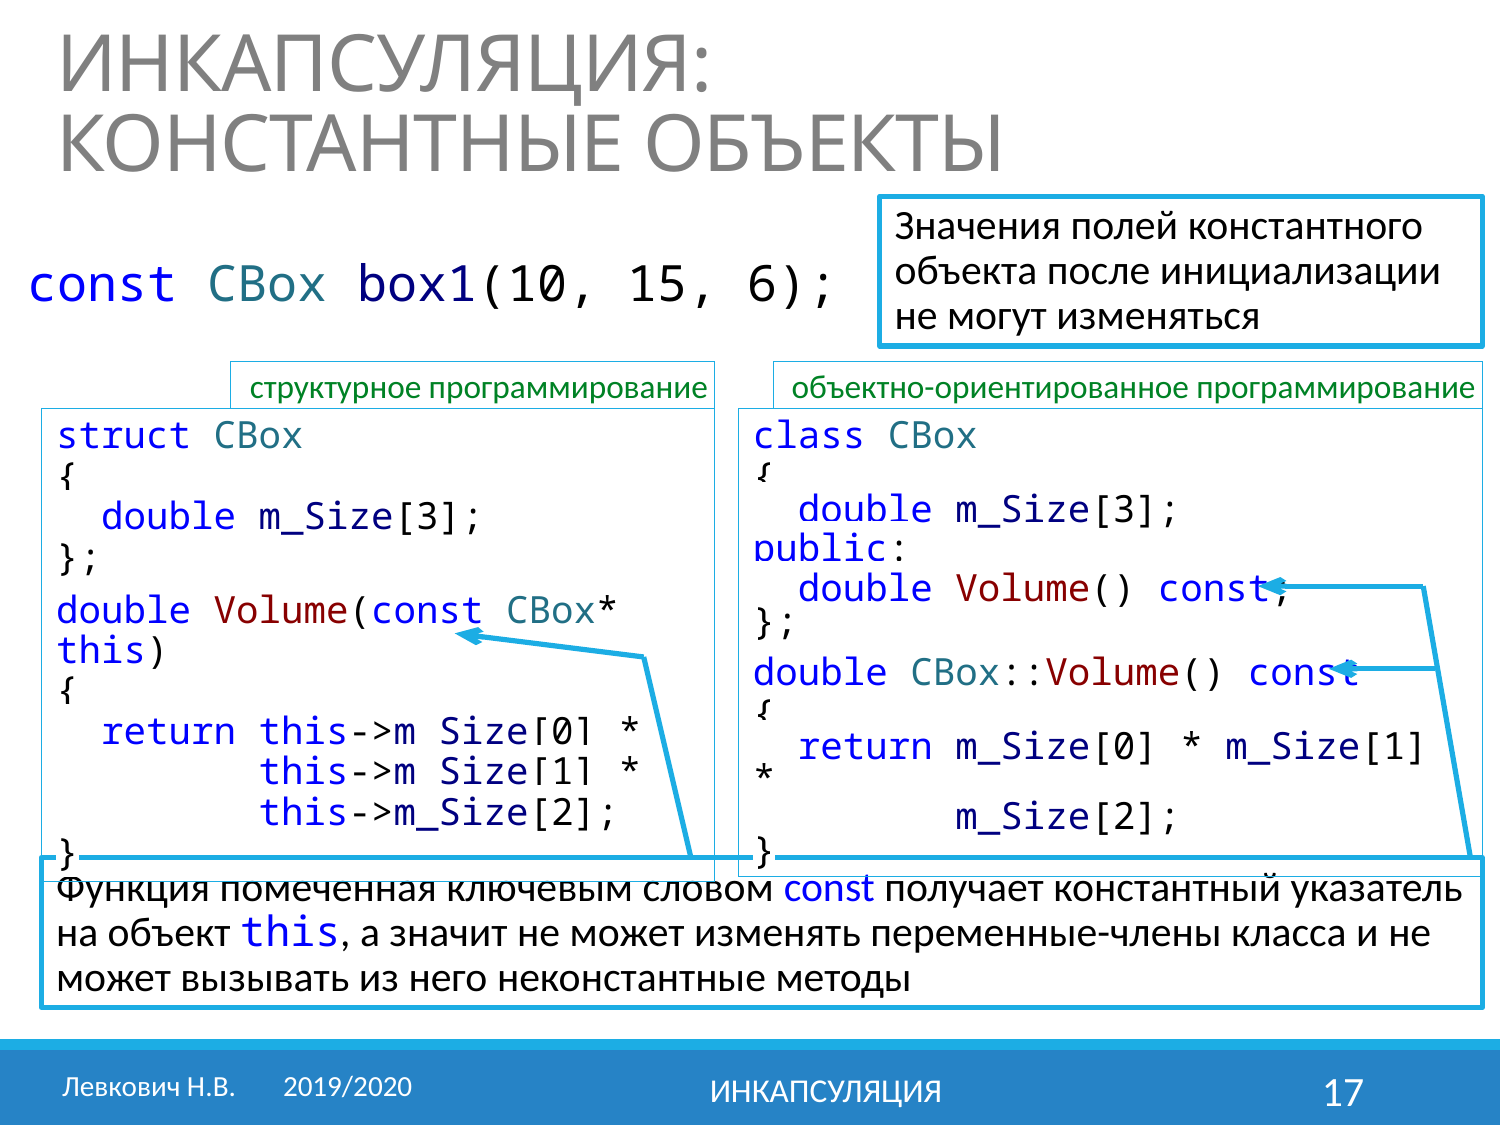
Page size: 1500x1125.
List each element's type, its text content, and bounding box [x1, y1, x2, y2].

text_box class CBox { double m_Size[3]; public: double Volume() const; }; double CBox::Volume() const { return m_Size[0] * m_Size[1] * m_Size[2]; } [738, 408, 1483, 877]
text_box Значения полей константного объекта после инициализации не могут изменяться [879, 196, 1483, 347]
text_box объектно-ориентированное программирование [773, 361, 1483, 409]
text_box const CBox box1(10, 15, 6); [12, 243, 853, 319]
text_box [643, 656, 692, 859]
title ИНКАПСУЛЯЦИЯ: Константные объекты [41, 19, 1459, 197]
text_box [454, 632, 645, 658]
text_box структурное программирование [230, 361, 715, 409]
slide_number 17 [1218, 1059, 1380, 1120]
text_box struct CBox { double m_Size[3]; }; double Volume(const CBox* this) { return this->m_Size[0] * this->m_Size[1] * this->m_Size[2]; } [41, 408, 715, 882]
text_box Функция помеченная ключевым словом const получает константный указатель на объект this, а значит не может изменять переменные-члены класса и не может вызывать из него неконстантные методы [41, 857, 1483, 1008]
slide_number Левкович Н.В. 2019/2020 [47, 1059, 440, 1120]
footer Инкапсуляция [453, 1059, 1199, 1120]
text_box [1422, 585, 1471, 859]
